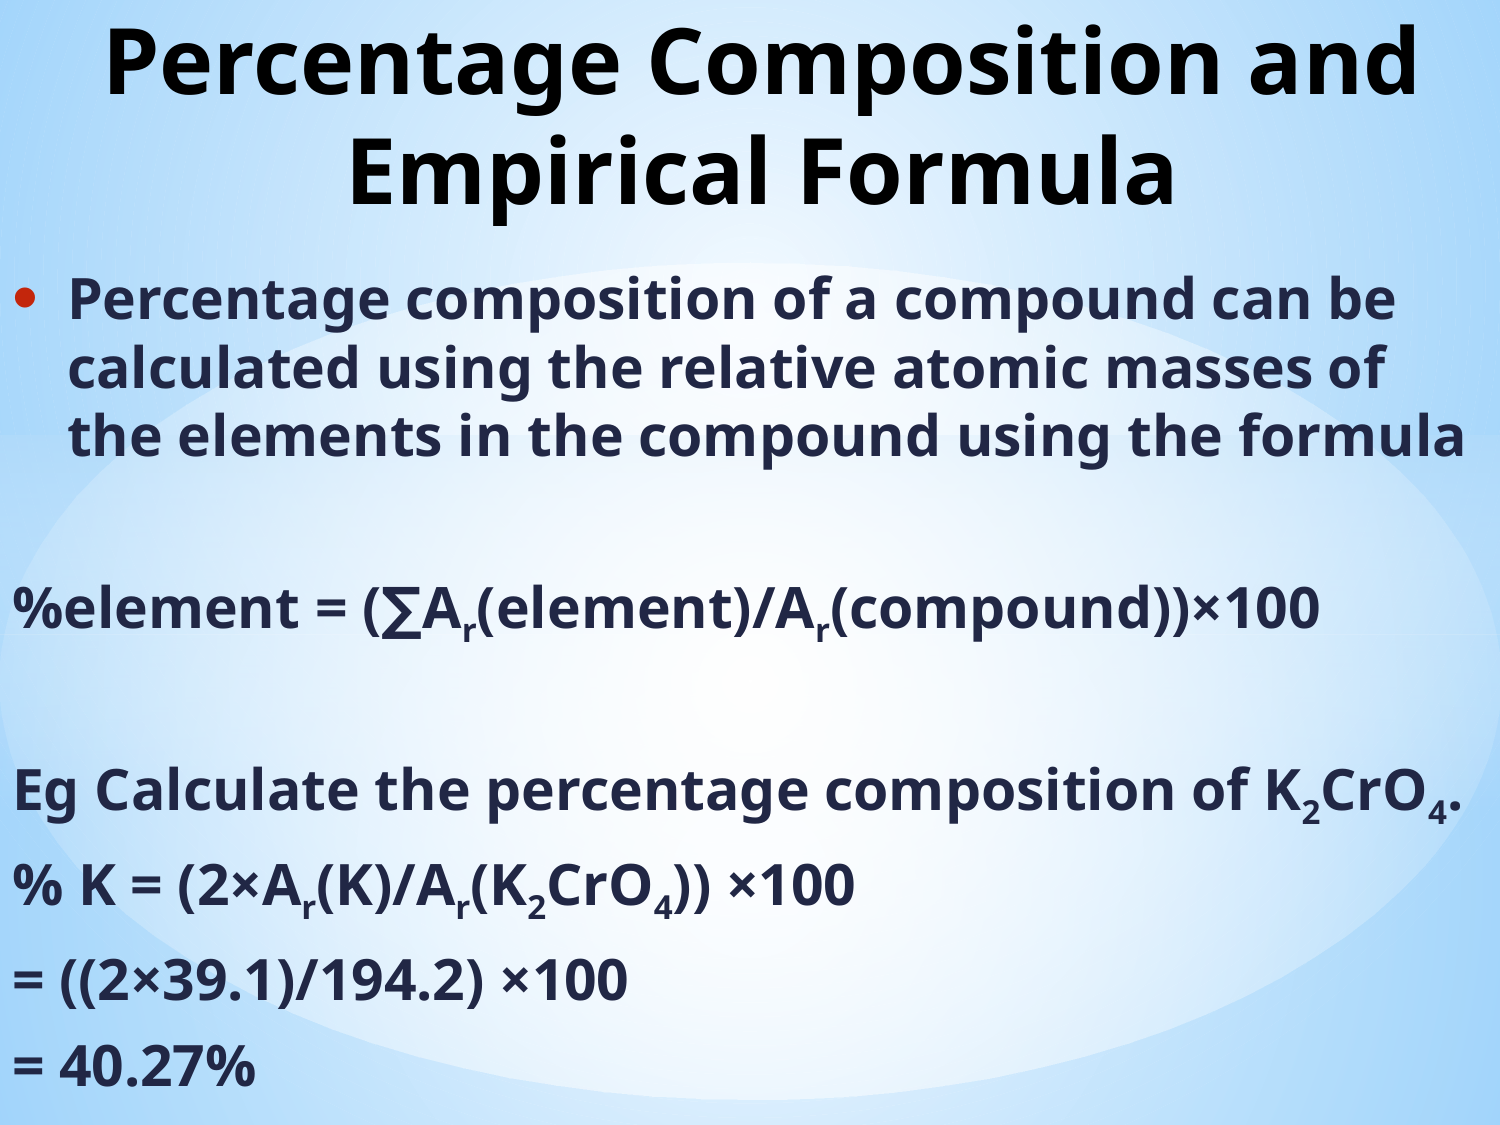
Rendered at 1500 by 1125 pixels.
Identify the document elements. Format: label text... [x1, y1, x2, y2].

title Percentage Composition and Empirical Formula [26, 0, 1468, 315]
text_box Percentage composition of a compound can be calculated using the relative atomic masses of the elements in the compound using the formula %element = (∑Ar(element)/Ar(compound))×100 Eg Calculate the percentage composition of K2CrO4. % K = (2×Ar(K)/Ar(K2CrO4)) ×100 = ((2×39.1)/194.2) ×100 = 40.27% [0, 255, 1498, 1125]
